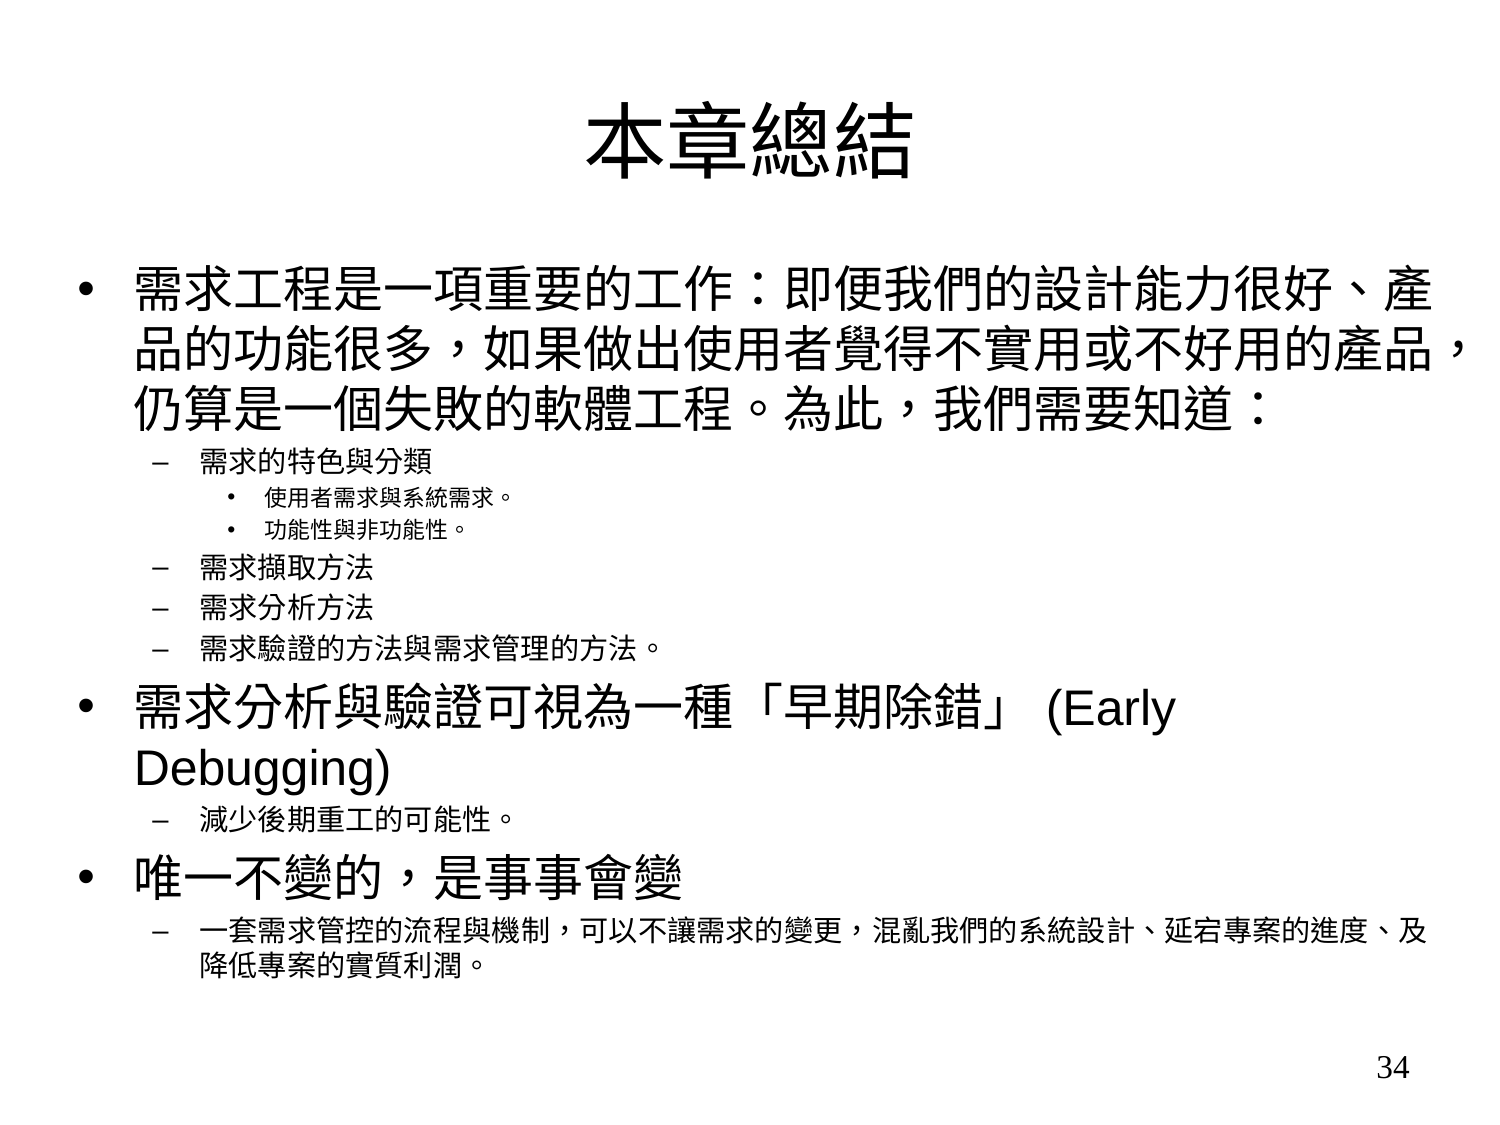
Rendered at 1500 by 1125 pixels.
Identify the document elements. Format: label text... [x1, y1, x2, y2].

list 需求工程是一項重要的工作：即便我們的設計能力很好、產品的功能很多，如果做出使用者覺得不實用或不好用的產品，仍算是一個失敗的軟體工程。為此，我們需要知道： 需求的特色與分類 使用者需求與系統需求。 功能性與非功能性。 需求擷取方法 需求分析方法 需求驗證的方法與需求管理的方法。 需求分析與驗證可視為一種「早期除錯」(Early Debugging) 減少後期重工的可能性。 唯一不變的，是事事會變 一套需求管控的流程與機制，可以不讓需求的變更，混亂我們的系統設計、延宕專案的進度、及降低專案的實質利潤。 [62, 250, 1460, 1024]
title 本章總結 [75, 45, 1425, 233]
slide_number 34 [1074, 1042, 1425, 1103]
